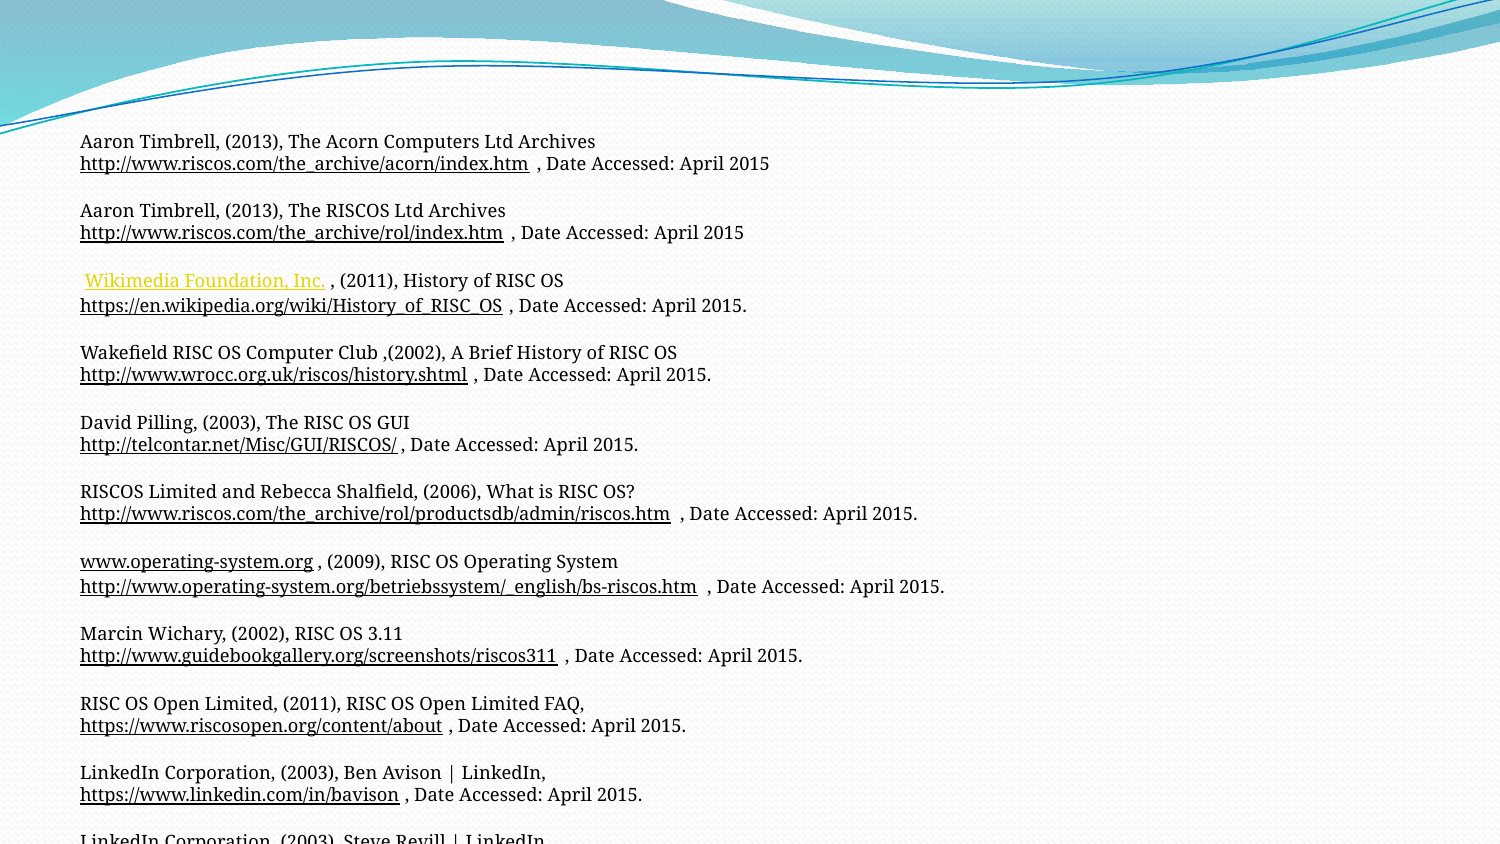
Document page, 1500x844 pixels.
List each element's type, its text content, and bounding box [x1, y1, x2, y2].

list Aaron Timbrell, (2013), The Acorn Computers Ltd Archives http://www.riscos.com/the_archive/acorn/index.htm, Date Accessed: April 2015 Aaron Timbrell, (2013), The RISCOS Ltd Archives http://www.riscos.com/the_archive/rol/index.htm, Date Accessed: April 2015 Wikimedia Foundation, Inc., (2011), History of RISC OS https://en.wikipedia.org/wiki/History_of_RISC_OS, Date Accessed: April 2015. Wakefield RISC OS Computer Club ,(2002), A Brief History of RISC OS http://www.wrocc.org.uk/riscos/history.shtml, Date Accessed: April 2015. David Pilling, (2003), The RISC OS GUI http://telcontar.net/Misc/GUI/RISCOS/, Date Accessed: April 2015. RISCOS Limited and Rebecca Shalfield, (2006), What is RISC OS? http://www.riscos.com/the_archive/rol/productsdb/admin/riscos.htm, Date Accessed: April 2015. www.operating-system.org, (2009), RISC OS Operating System http://www.operating-system.org/betriebssystem/_english/bs-riscos.htm, Date Accessed: April 2015. Marcin Wichary, (2002), RISC OS 3.11 http://www.guidebookgallery.org/screenshots/riscos311, Date Accessed: April 2015. RISC OS Open Limited, (2011), RISC OS Open Limited FAQ, https://www.riscosopen.org/content/about, Date Accessed: April 2015. LinkedIn Corporation, (2003), Ben Avison | LinkedIn, https://www.linkedin.com/in/bavison, Date Accessed: April 2015. LinkedIn Corporation, (2003), Steve Revill | LinkedIn, https://www.linkedin.com/in/srevill, Date Accessed: April 2015. [64, 114, 1500, 844]
